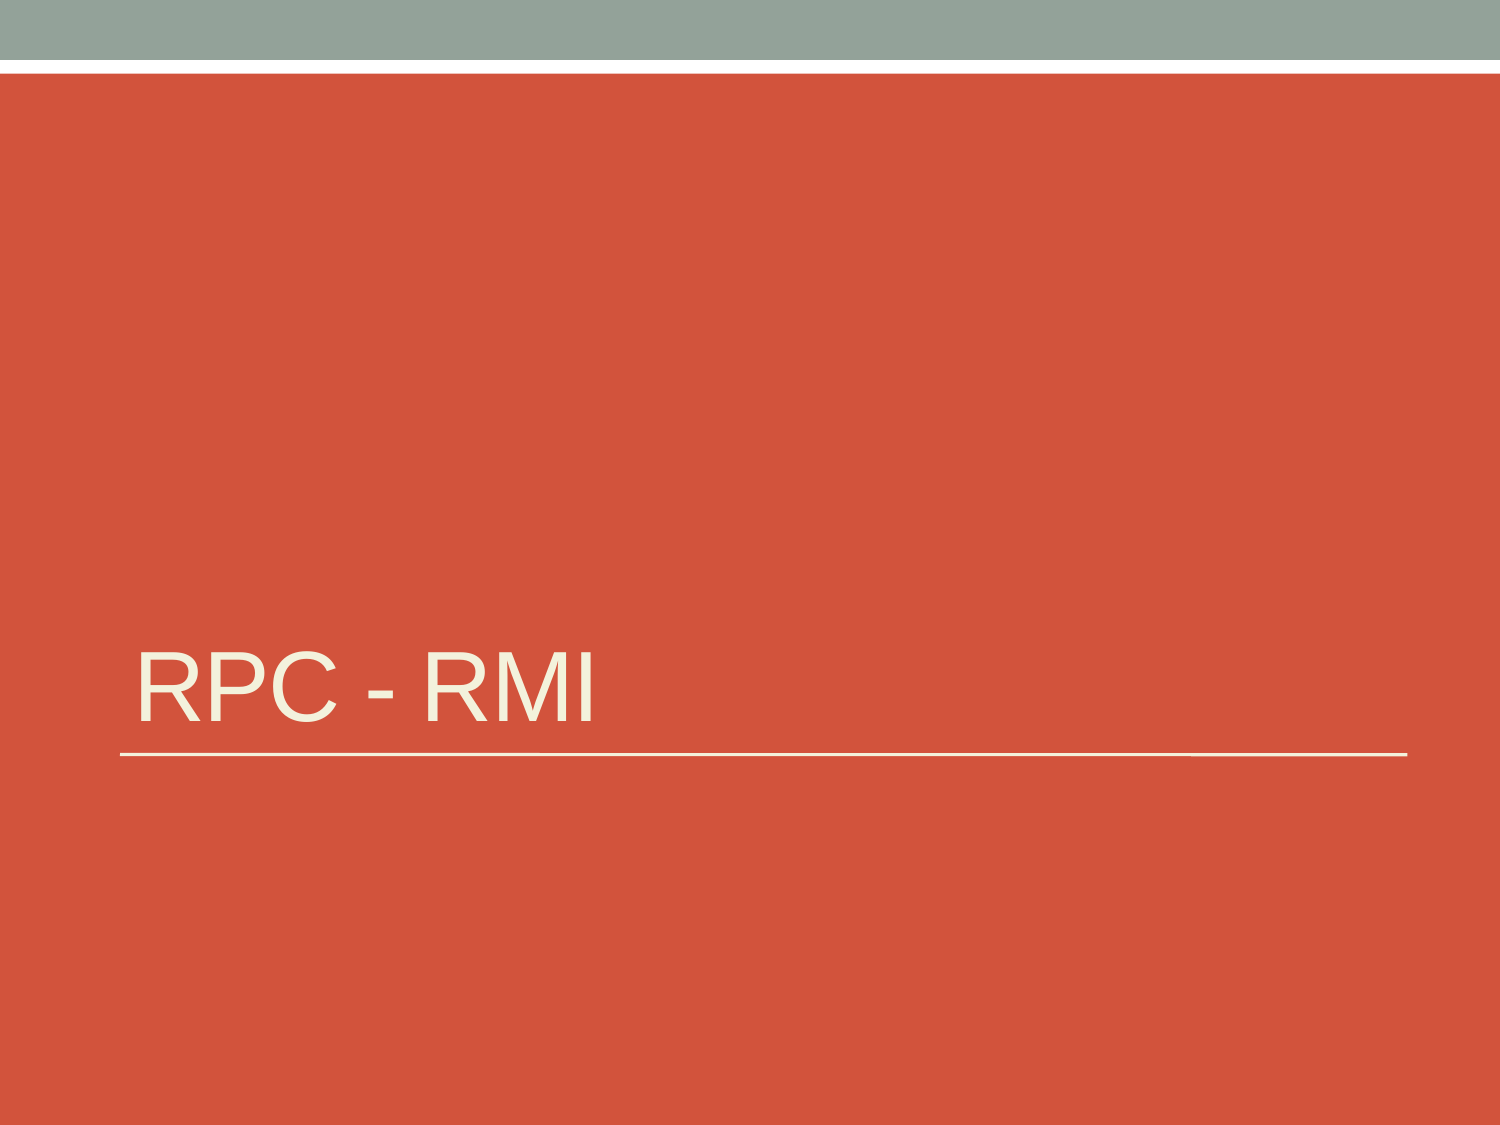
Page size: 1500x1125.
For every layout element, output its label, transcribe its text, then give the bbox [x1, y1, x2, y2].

title RPC - RMI [118, 387, 1394, 749]
